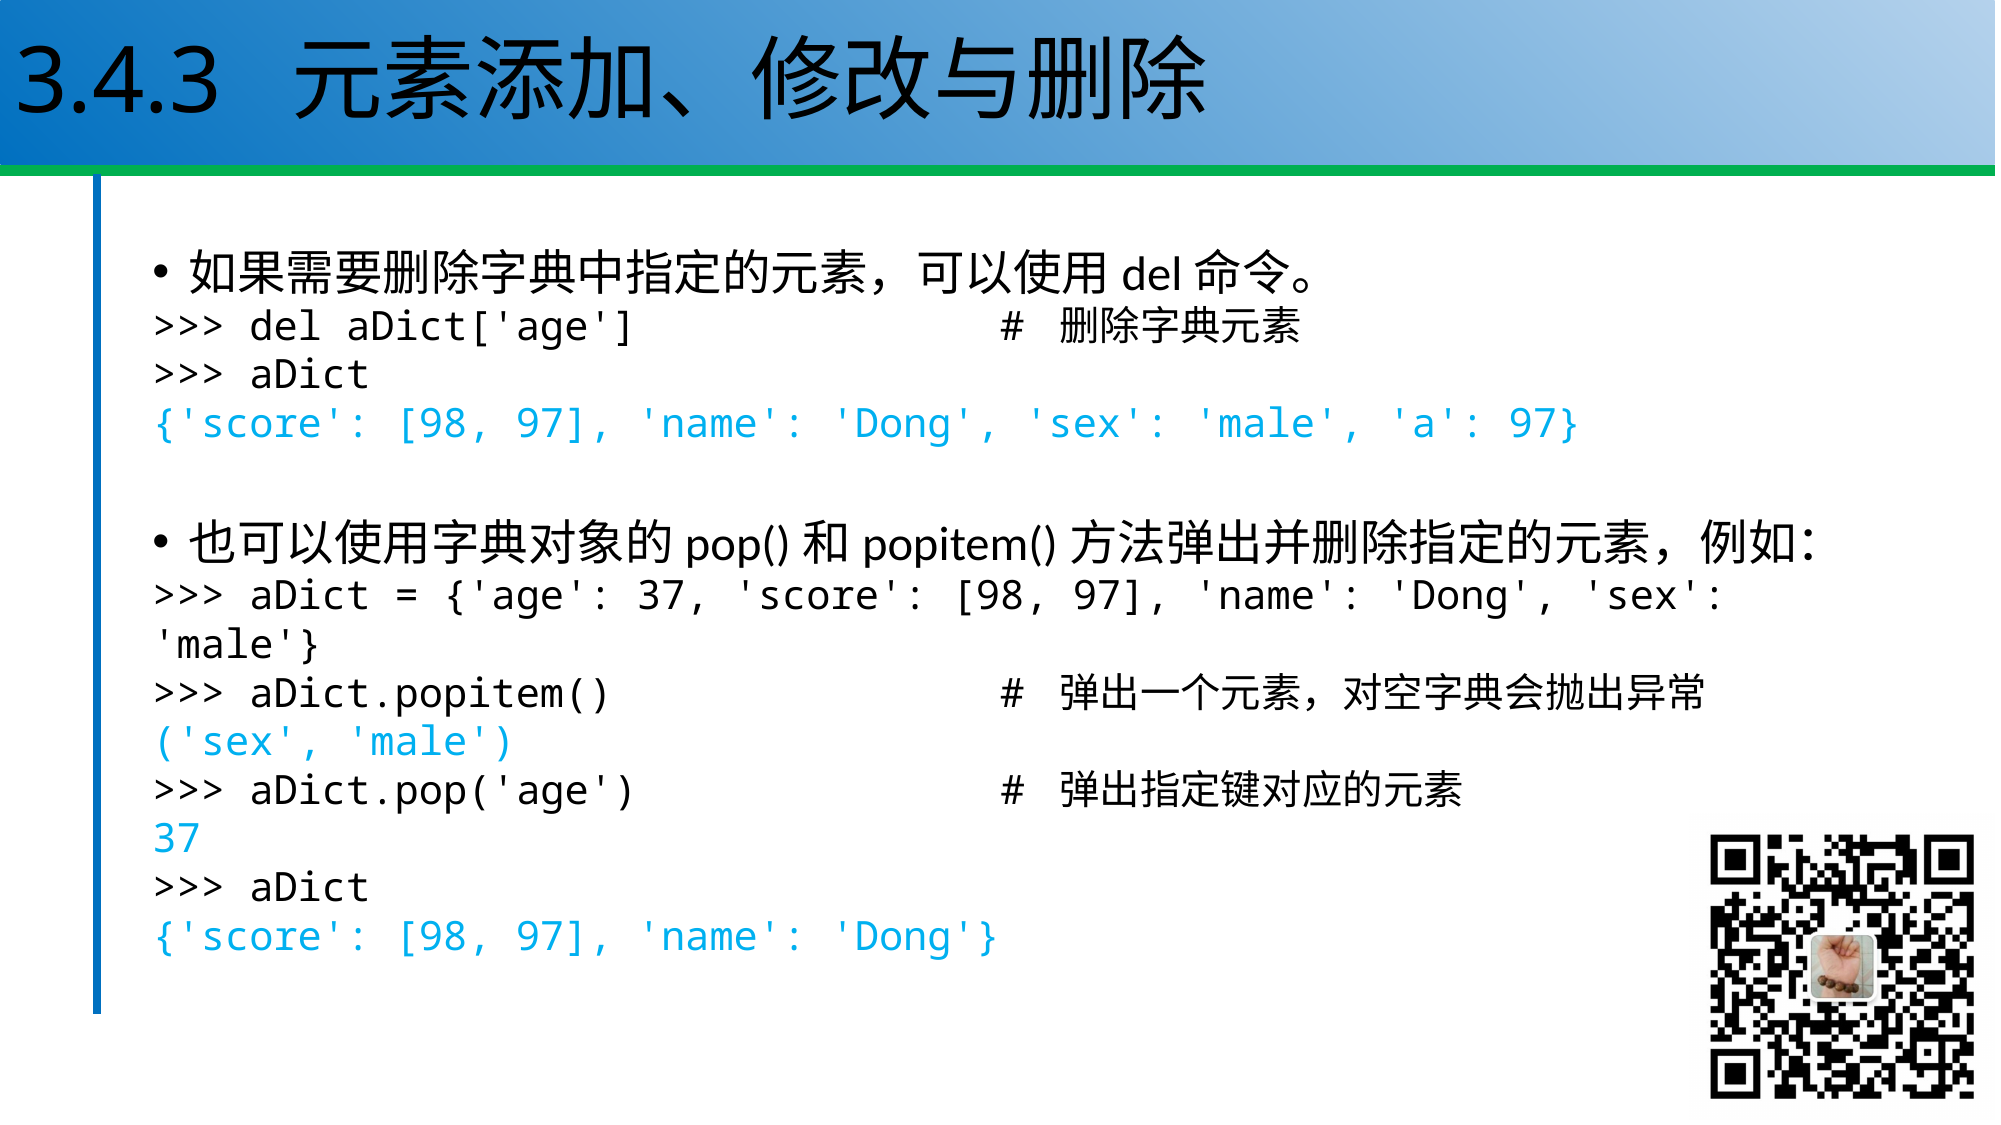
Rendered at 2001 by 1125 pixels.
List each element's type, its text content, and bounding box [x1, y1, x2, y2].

slide_number [1412, 1042, 1863, 1103]
title 3.4.3 元素添加、修改与删除 [0, 0, 1995, 165]
picture [1689, 813, 1995, 1120]
list 如果需要删除字典中指定的元素，可以使用del命令。 >>> del aDict['age'] # 删除字典元素 >>> aDict {'score': [98, 97], 'name': 'Dong', 'sex': 'male', 'a': 97} 也可以使用字典对象的pop()和popitem()方法弹出并删除指定的元素，例如： >>> aDict = {'age': 37, 'score': [98, 97], 'name': 'Dong', 'sex': 'male'} >>> aDict.popitem() # 弹出一个元素，对空字典会抛出异常 ('sex', 'male') >>> aDict.pop('age') # 弹出指定键对应的元素 37 >>> aDict {'score': [98, 97], 'name': 'Dong'} [137, 216, 1863, 978]
